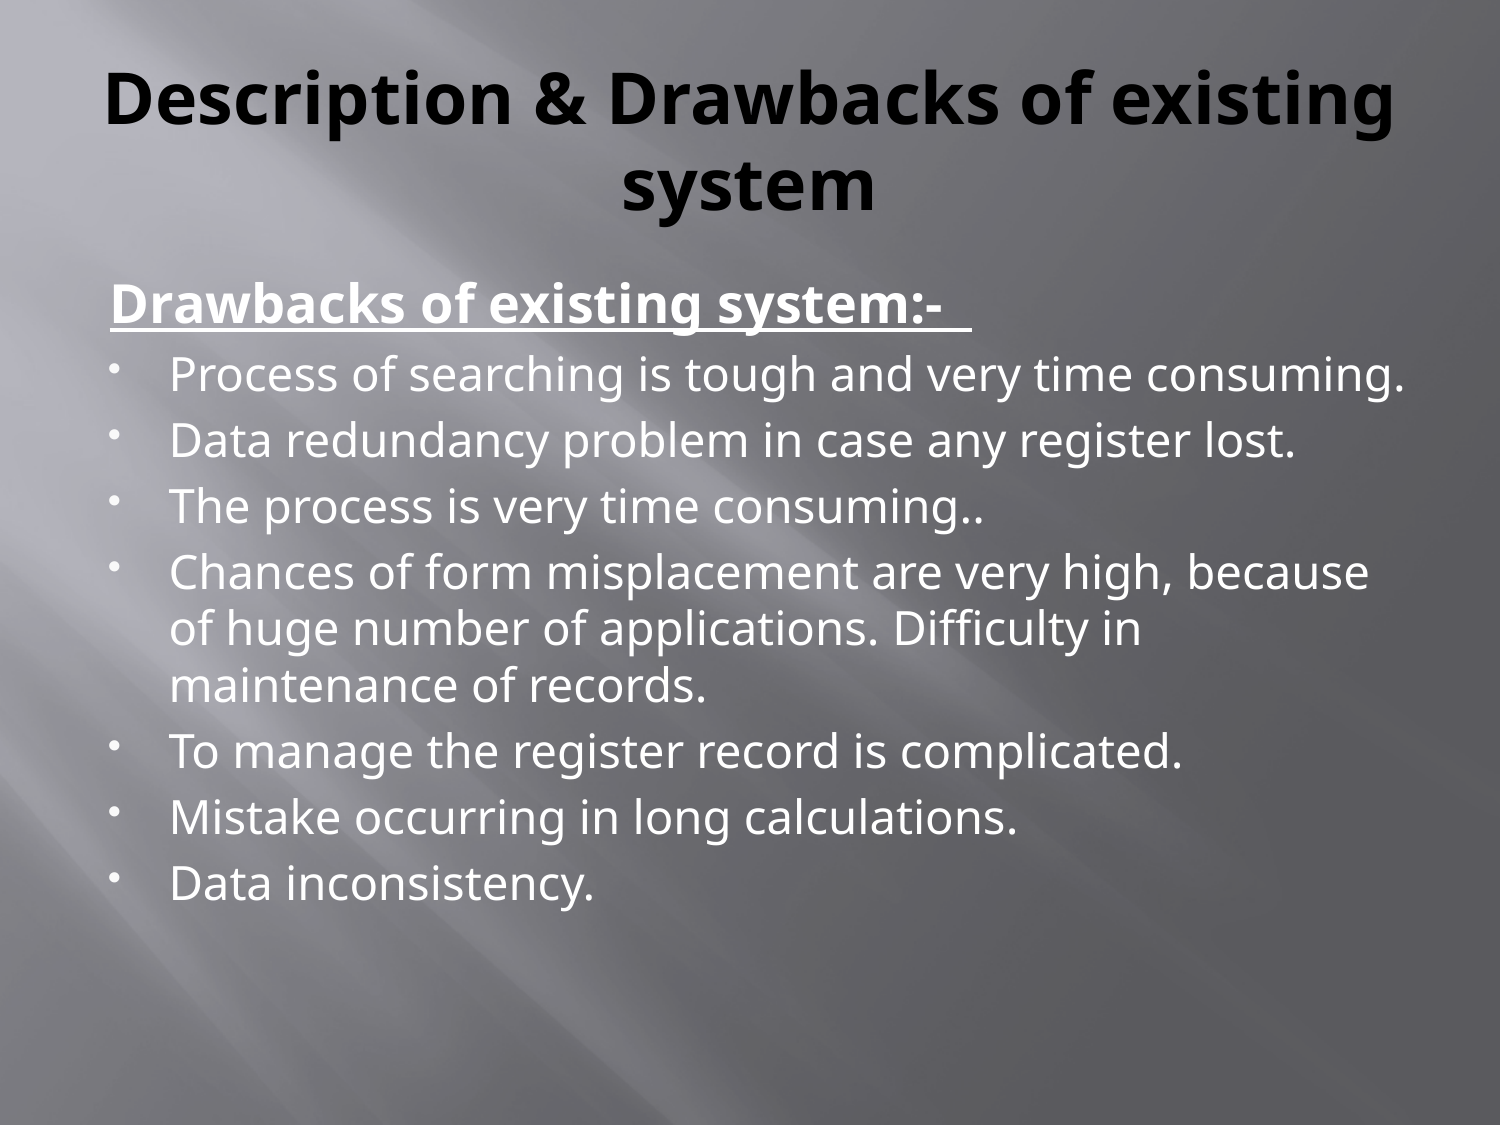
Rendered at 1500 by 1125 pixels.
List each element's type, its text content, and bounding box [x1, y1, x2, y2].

title Description & Drawbacks of existing system [75, 45, 1425, 233]
list Drawbacks of existing system:- Process of searching is tough and very time consuming. Data redundancy problem in case any register lost. The process is very time consuming.. Chances of form misplacement are very high, because of huge number of applications. Difficulty in maintenance of records. To manage the register record is complicated. Mistake occurring in long calculations. Data inconsistency. [75, 262, 1425, 1035]
